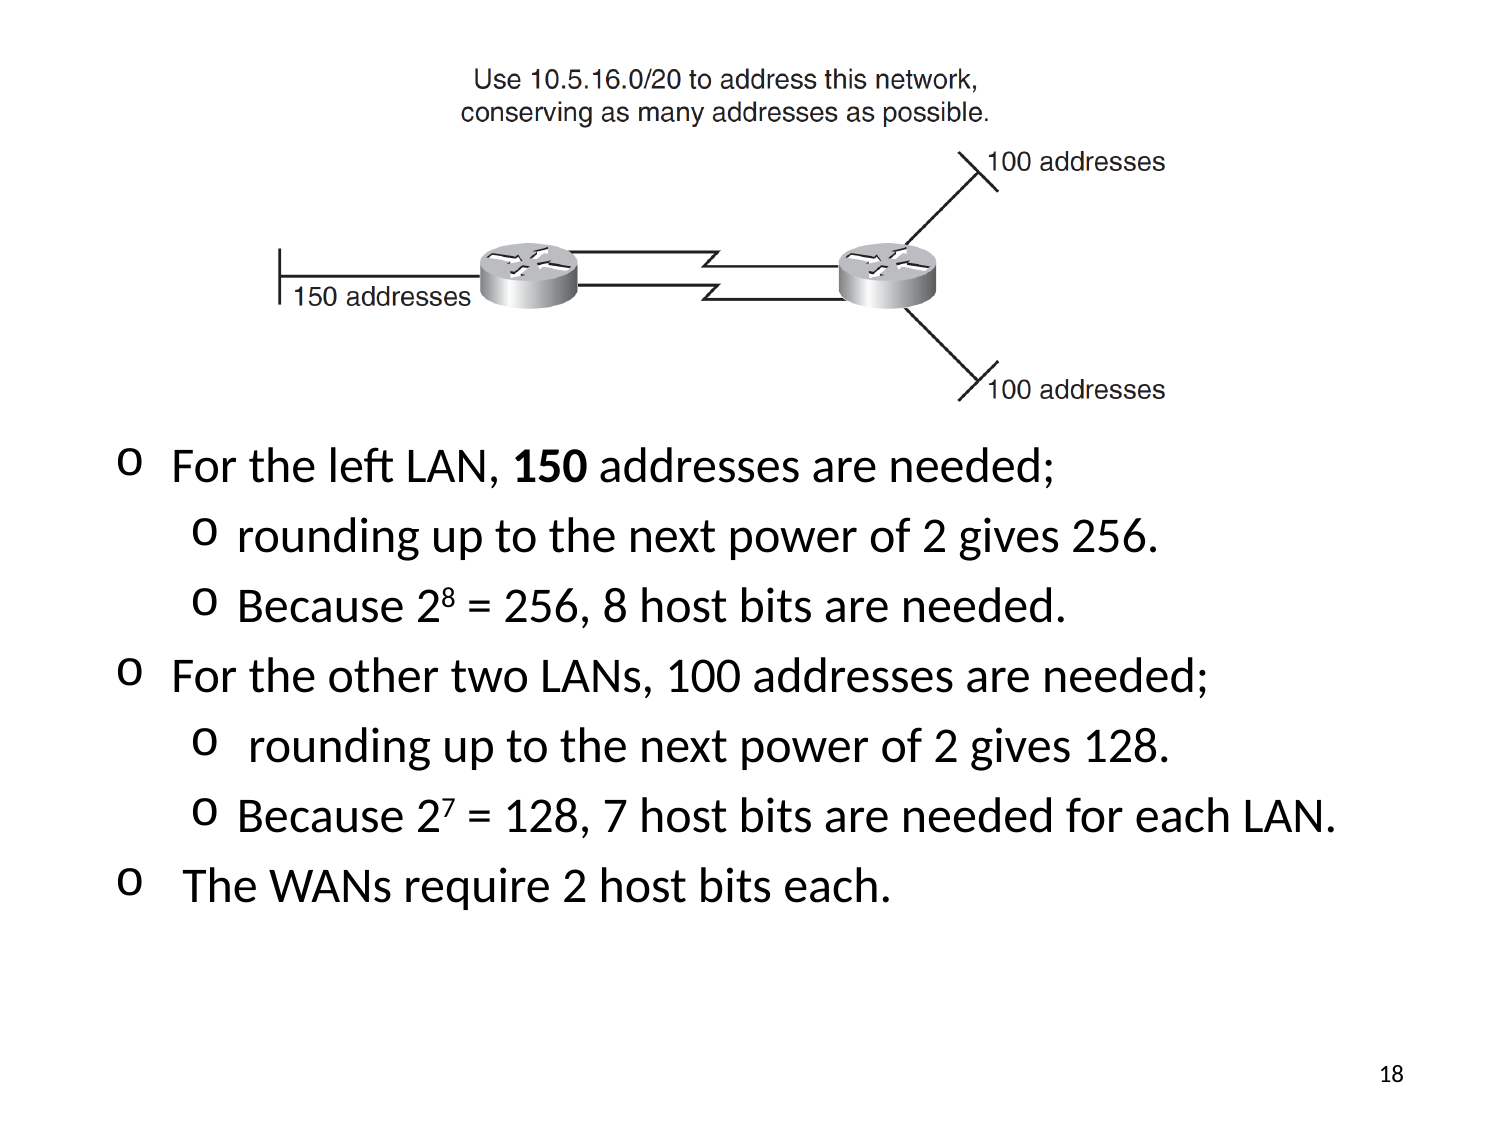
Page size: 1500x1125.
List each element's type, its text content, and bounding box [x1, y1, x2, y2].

list For the left LAN, 150 addresses are needed; rounding up to the next power of 2 gives 256. Because 28 = 256, 8 host bits are needed. For the other two LANs, 100 addresses are needed; rounding up to the next power of 2 gives 128. Because 27 = 128, 7 host bits are needed for each LAN. The WANs require 2 host bits each. [99, 425, 1450, 1025]
slide_number 18 [1074, 1042, 1425, 1103]
picture [249, 37, 1202, 426]
